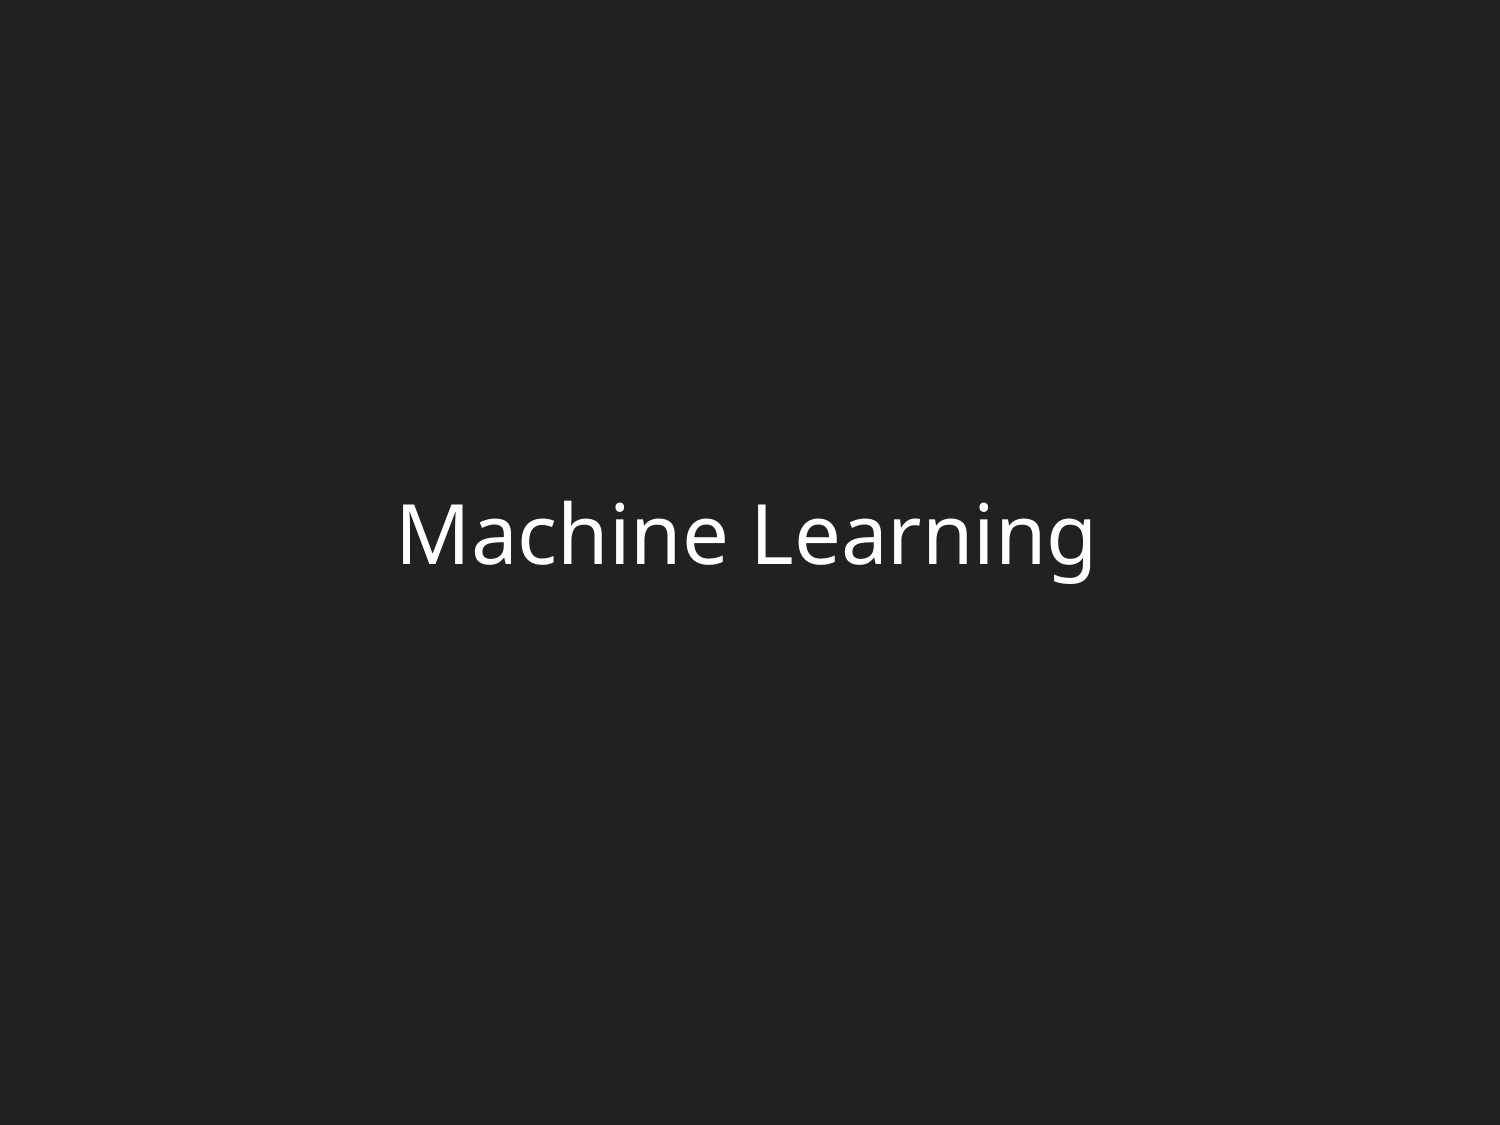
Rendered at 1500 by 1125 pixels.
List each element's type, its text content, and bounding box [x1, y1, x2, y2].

text_box Machine Learning [147, 474, 1348, 589]
